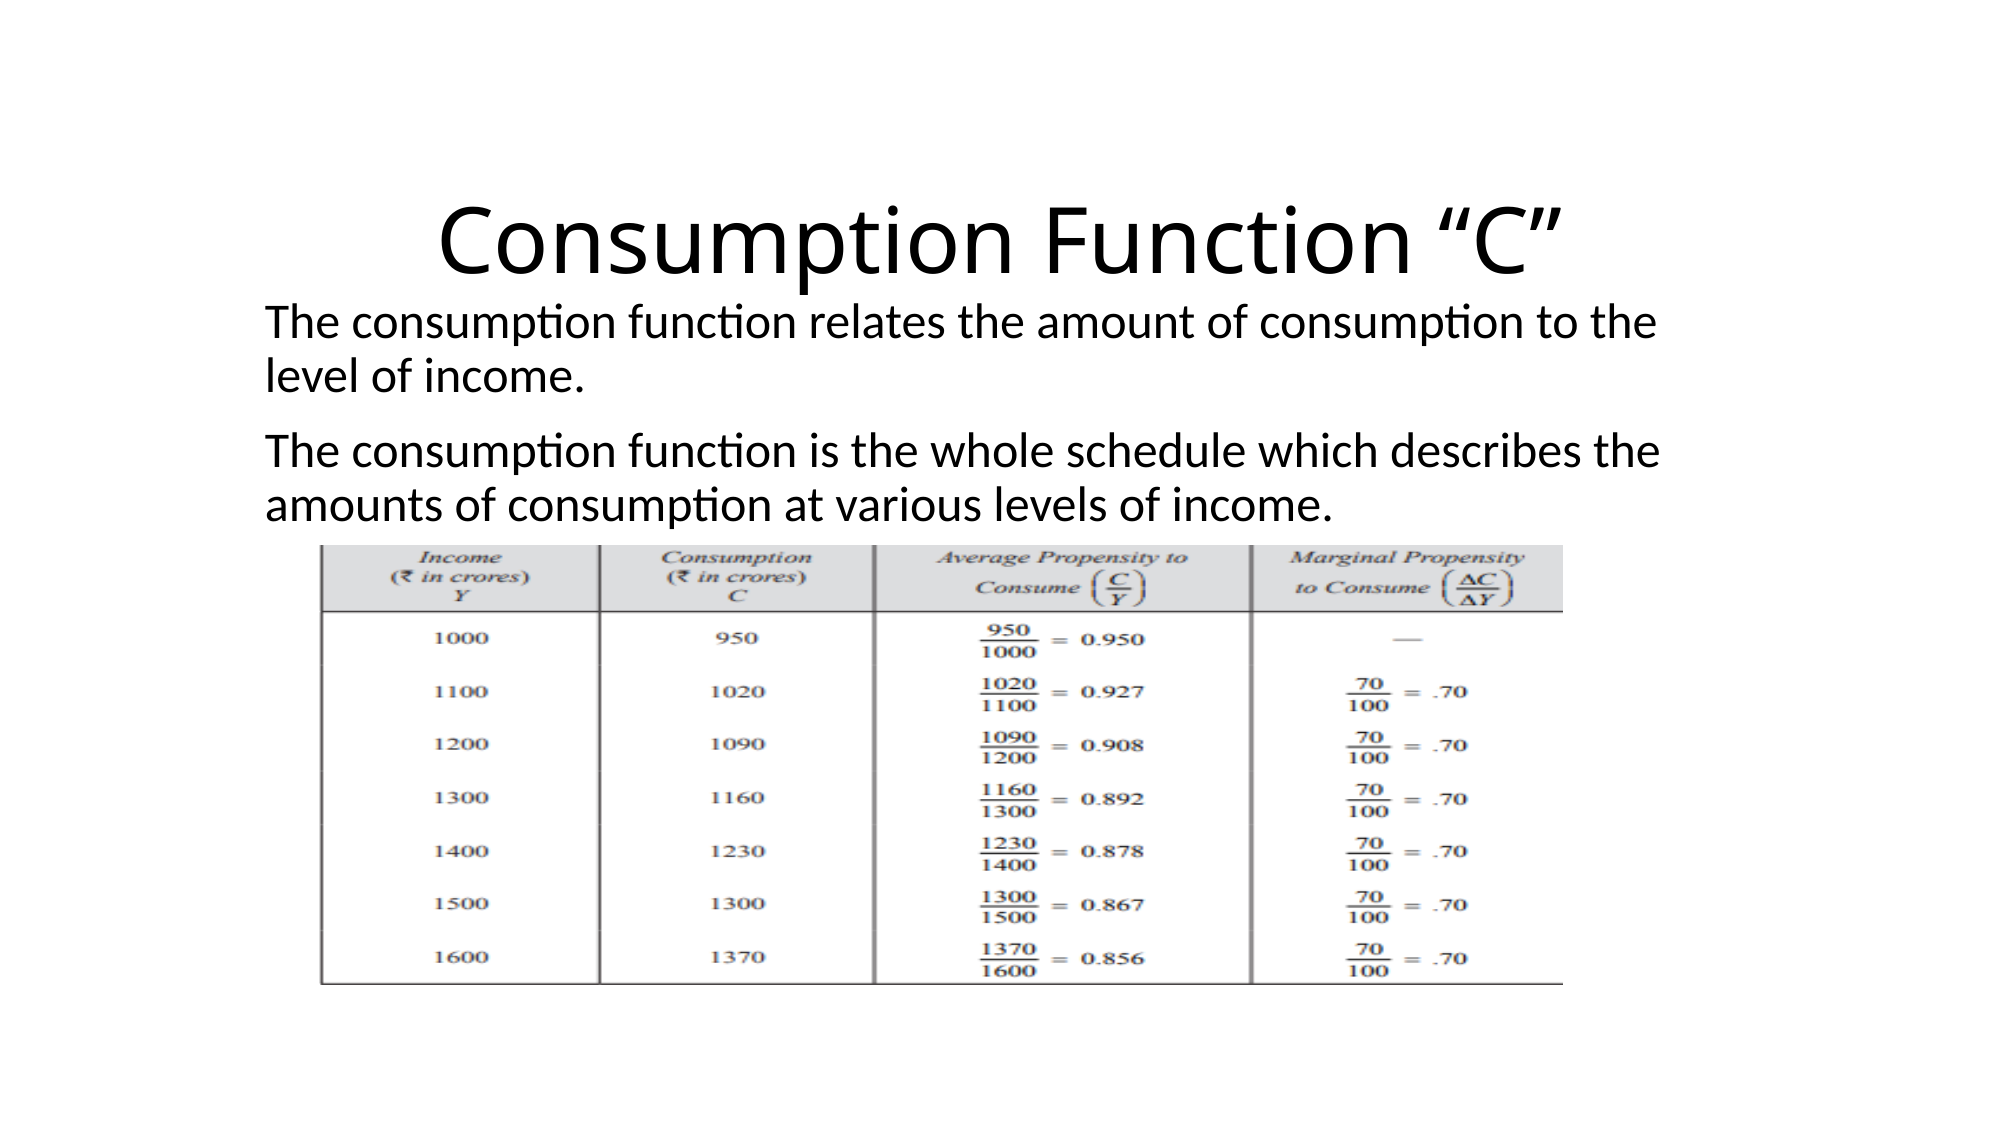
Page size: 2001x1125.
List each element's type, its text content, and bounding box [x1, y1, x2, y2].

title Consumption Function “C” [249, 184, 1750, 287]
picture [319, 545, 1563, 985]
subtitle The consumption function relates the amount of consumption to the level of income. The consumption function is the whole schedule which describes the amounts of consumption at various levels of income. [249, 287, 1750, 1027]
